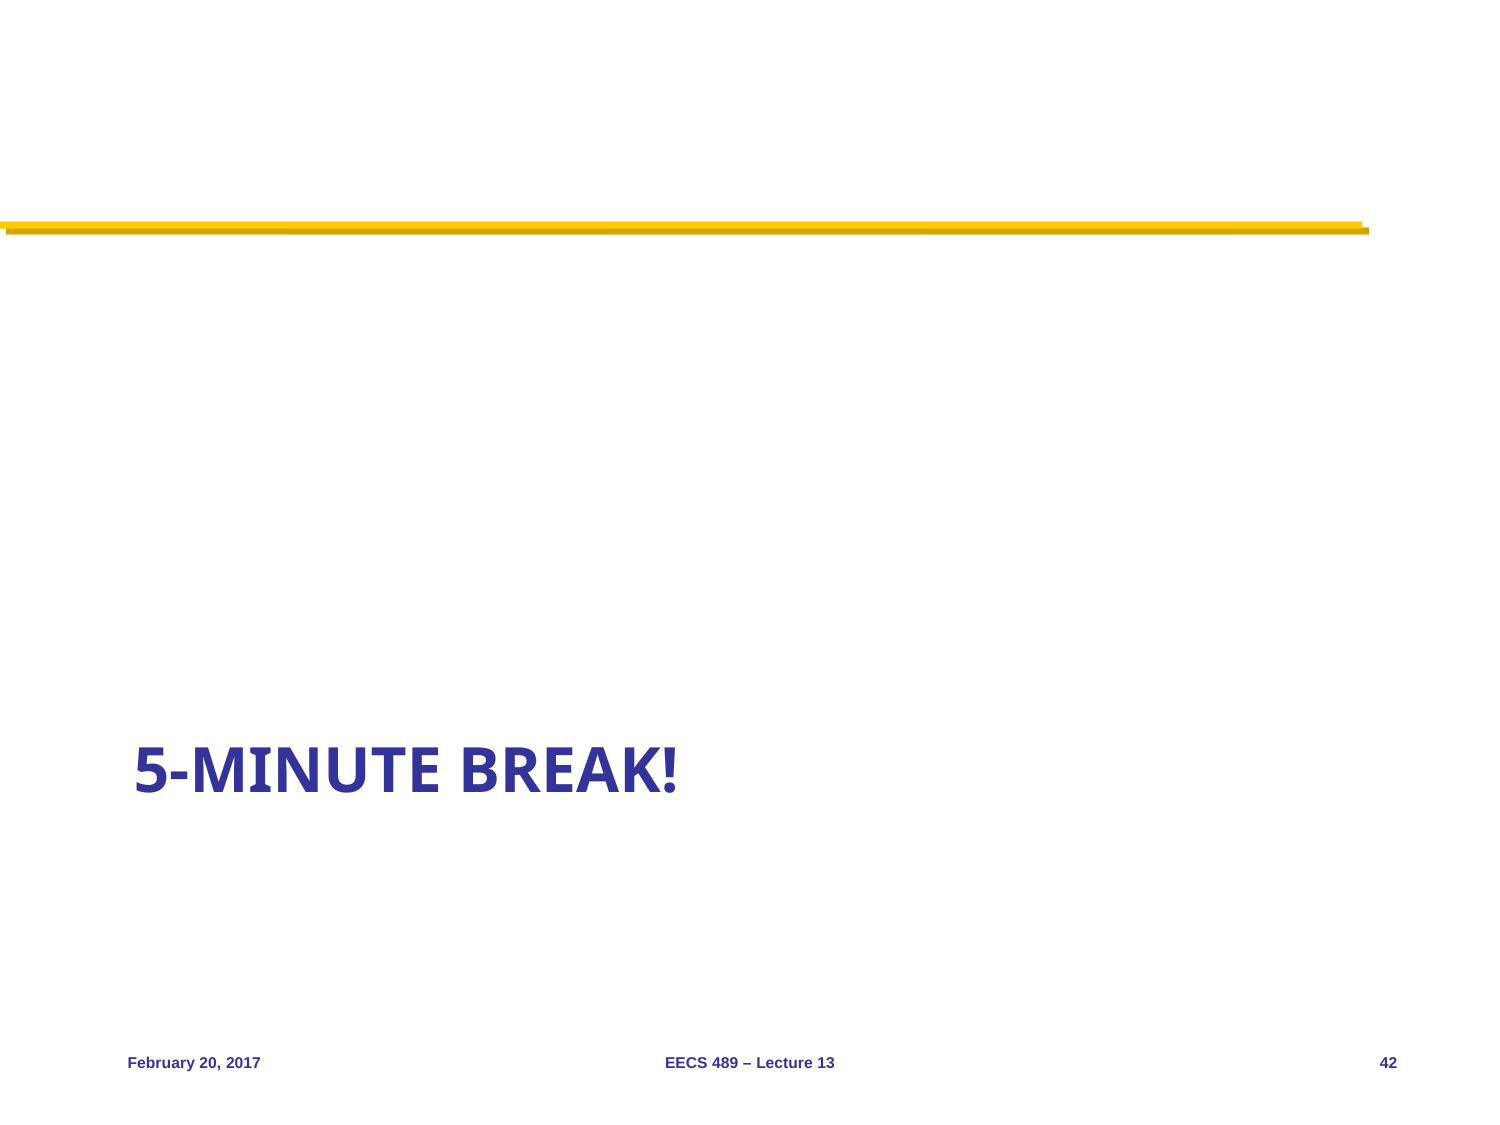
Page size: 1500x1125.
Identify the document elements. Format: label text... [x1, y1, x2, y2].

footer EECS 489 – Lecture 13 [512, 1024, 988, 1101]
slide_number 42 [1312, 1024, 1413, 1101]
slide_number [112, 1024, 426, 1101]
title 5-minute break! [118, 722, 1394, 947]
